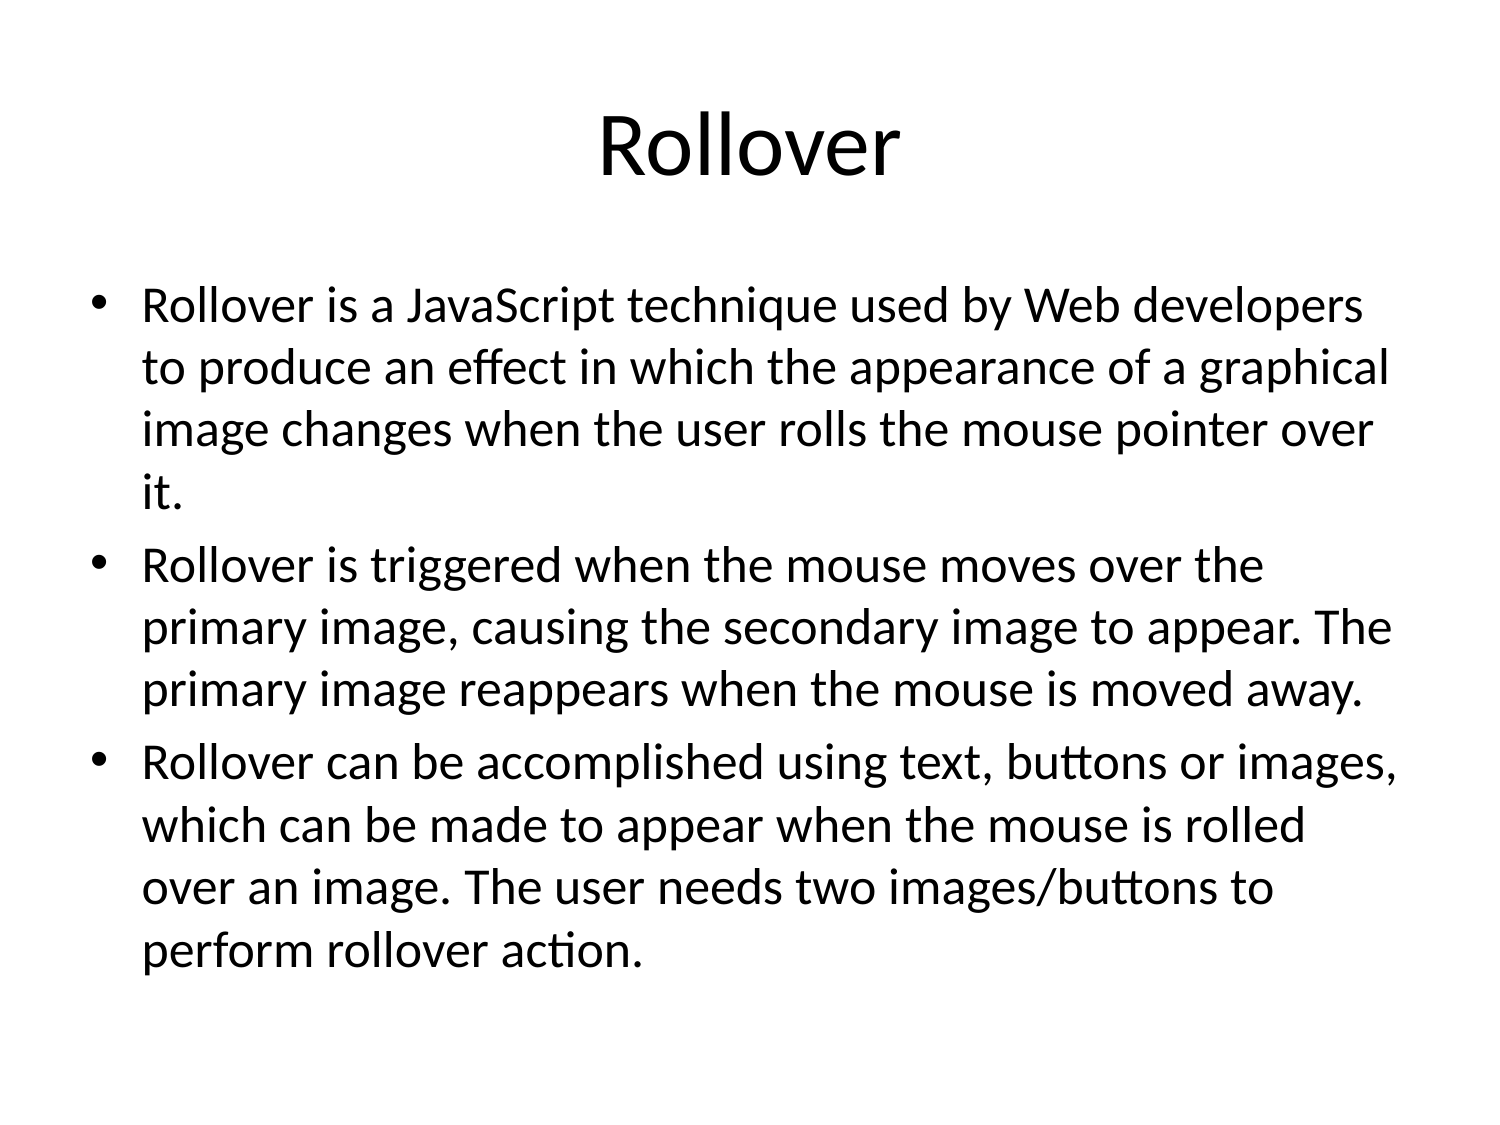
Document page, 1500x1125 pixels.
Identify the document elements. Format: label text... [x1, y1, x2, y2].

title Rollover [75, 45, 1425, 233]
list Rollover is a JavaScript technique used by Web developers to produce an effect in which the appearance of a graphical image changes when the user rolls the mouse pointer over it. Rollover is triggered when the mouse moves over the primary image, causing the secondary image to appear. The primary image reappears when the mouse is moved away. Rollover can be accomplished using text, buttons or images, which can be made to appear when the mouse is rolled over an image. The user needs two images/buttons to perform rollover action. [75, 262, 1425, 1005]
